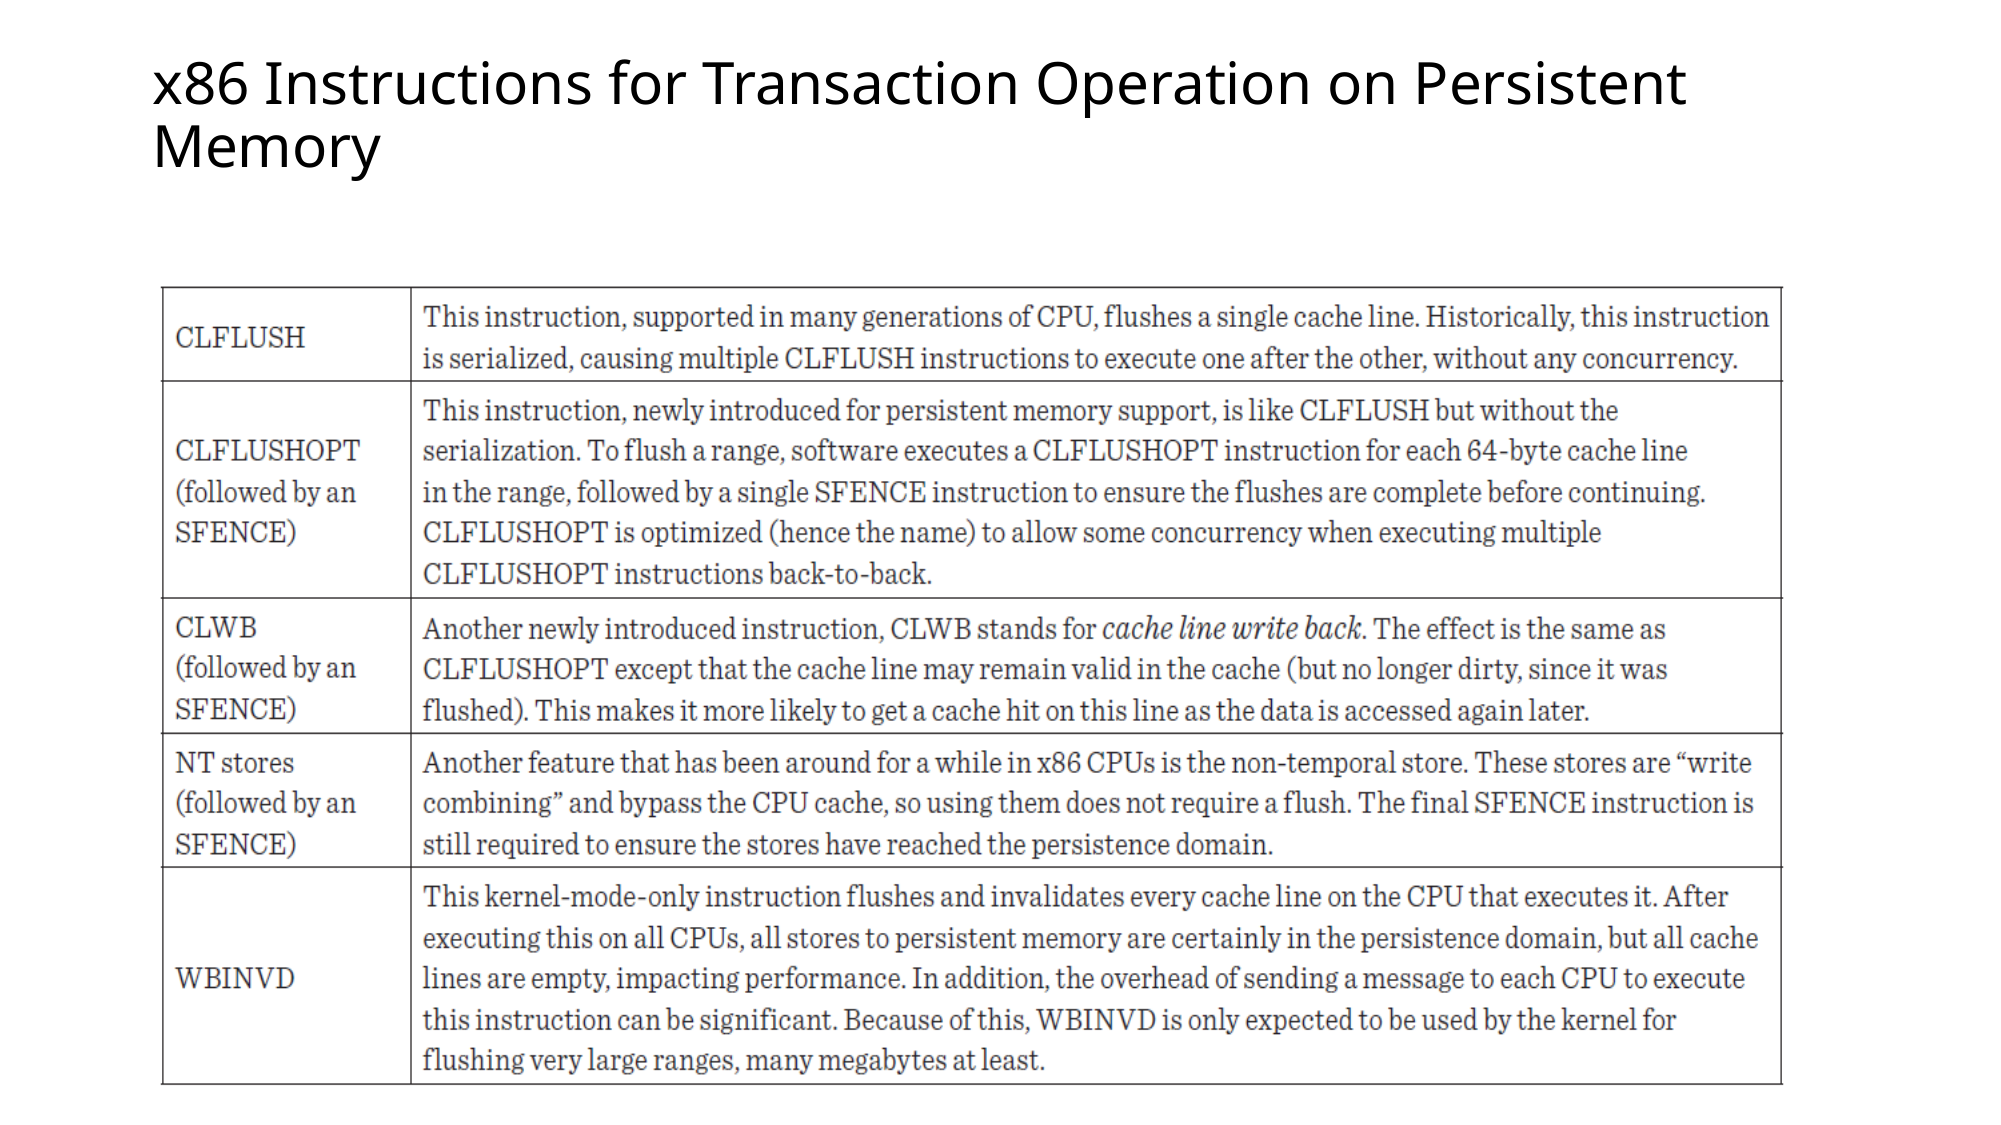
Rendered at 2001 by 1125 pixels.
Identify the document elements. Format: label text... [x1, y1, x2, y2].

picture [137, 269, 1793, 1092]
title x86 Instructions for Transaction Operation on Persistent Memory [137, 46, 1863, 188]
